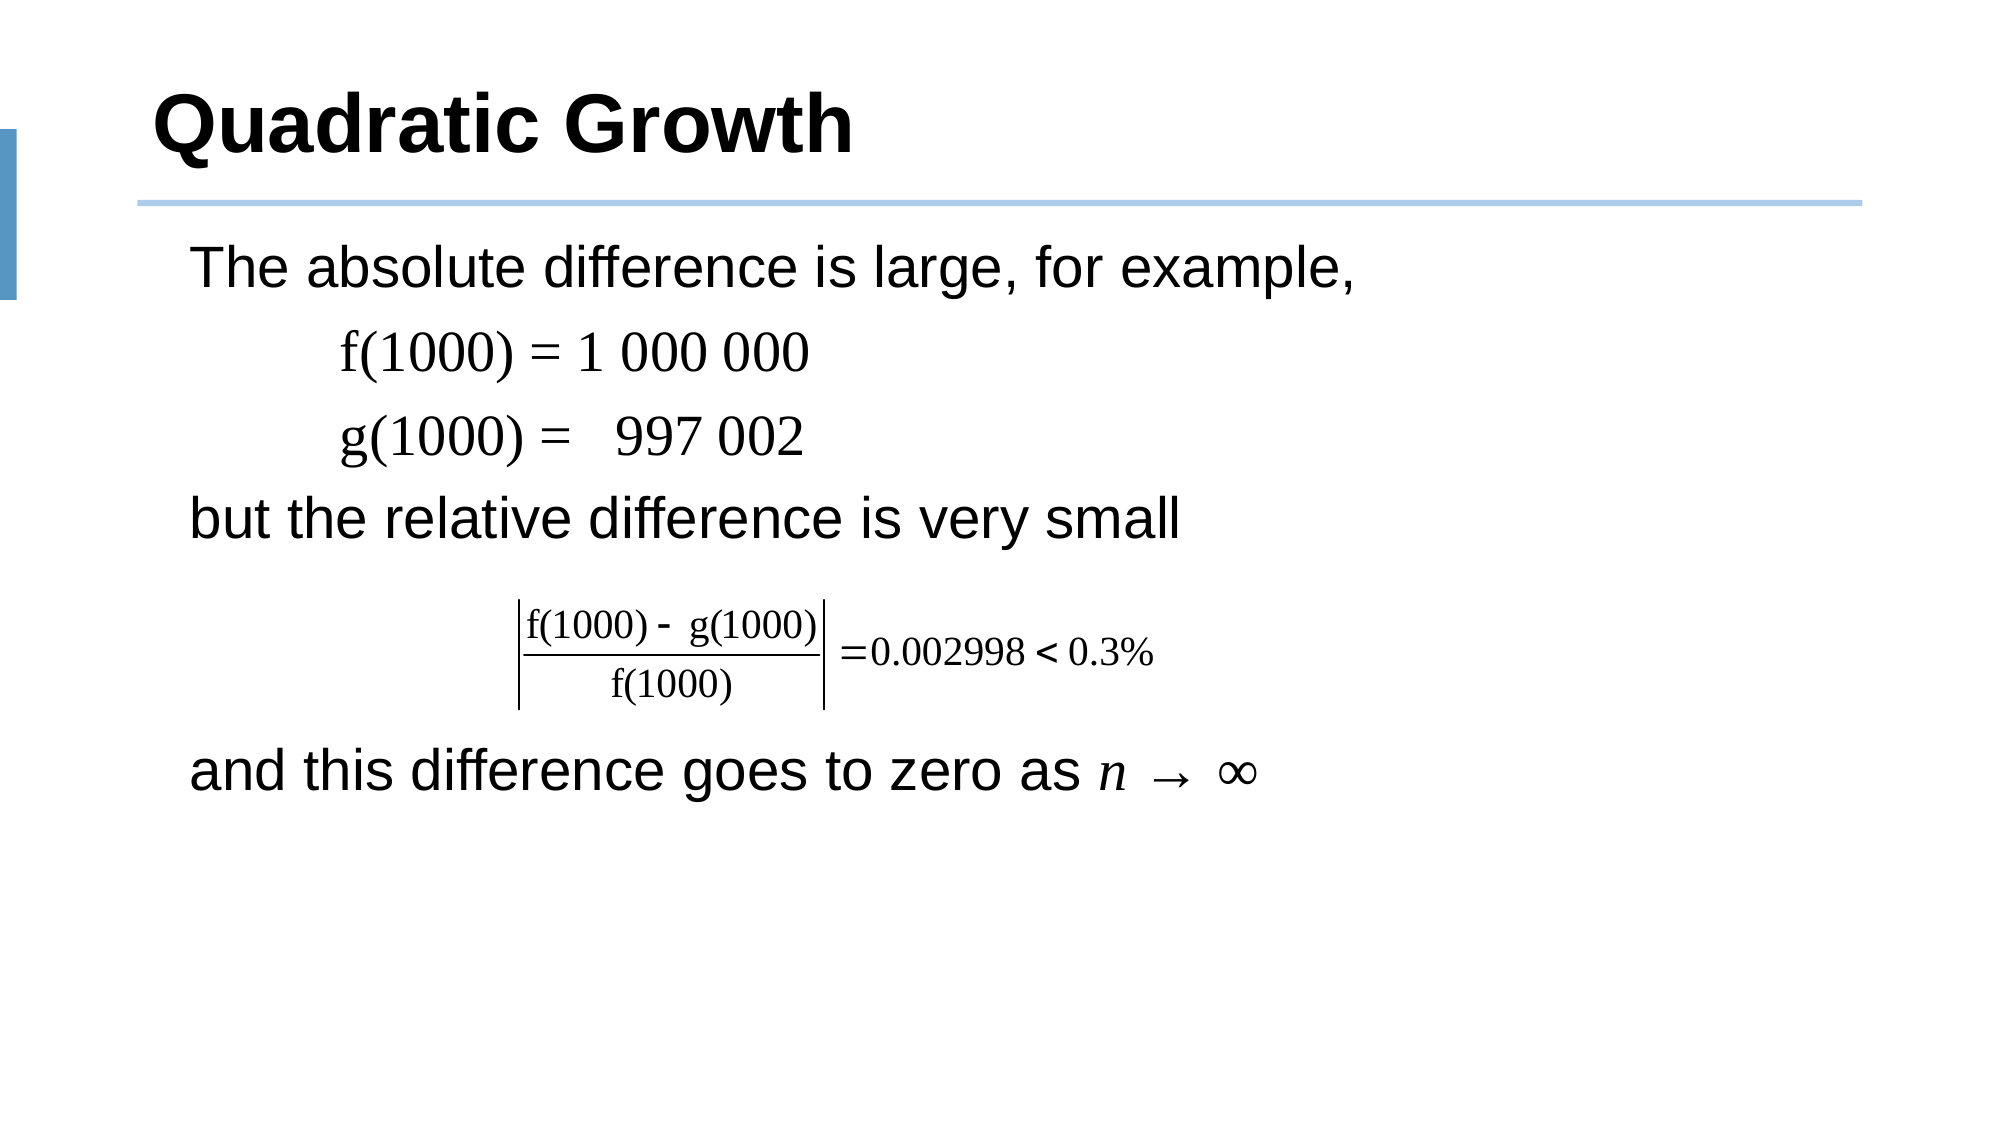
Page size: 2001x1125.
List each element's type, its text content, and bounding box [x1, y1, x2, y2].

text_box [511, 592, 1162, 717]
list The absolute difference is large, for example, f(1000) = 1 000 000 g(1000) = 997 002 but the relative difference is very small and this difference goes to zero as n → ∞ [137, 229, 1863, 1014]
title Quadratic Growth [137, 42, 1863, 208]
